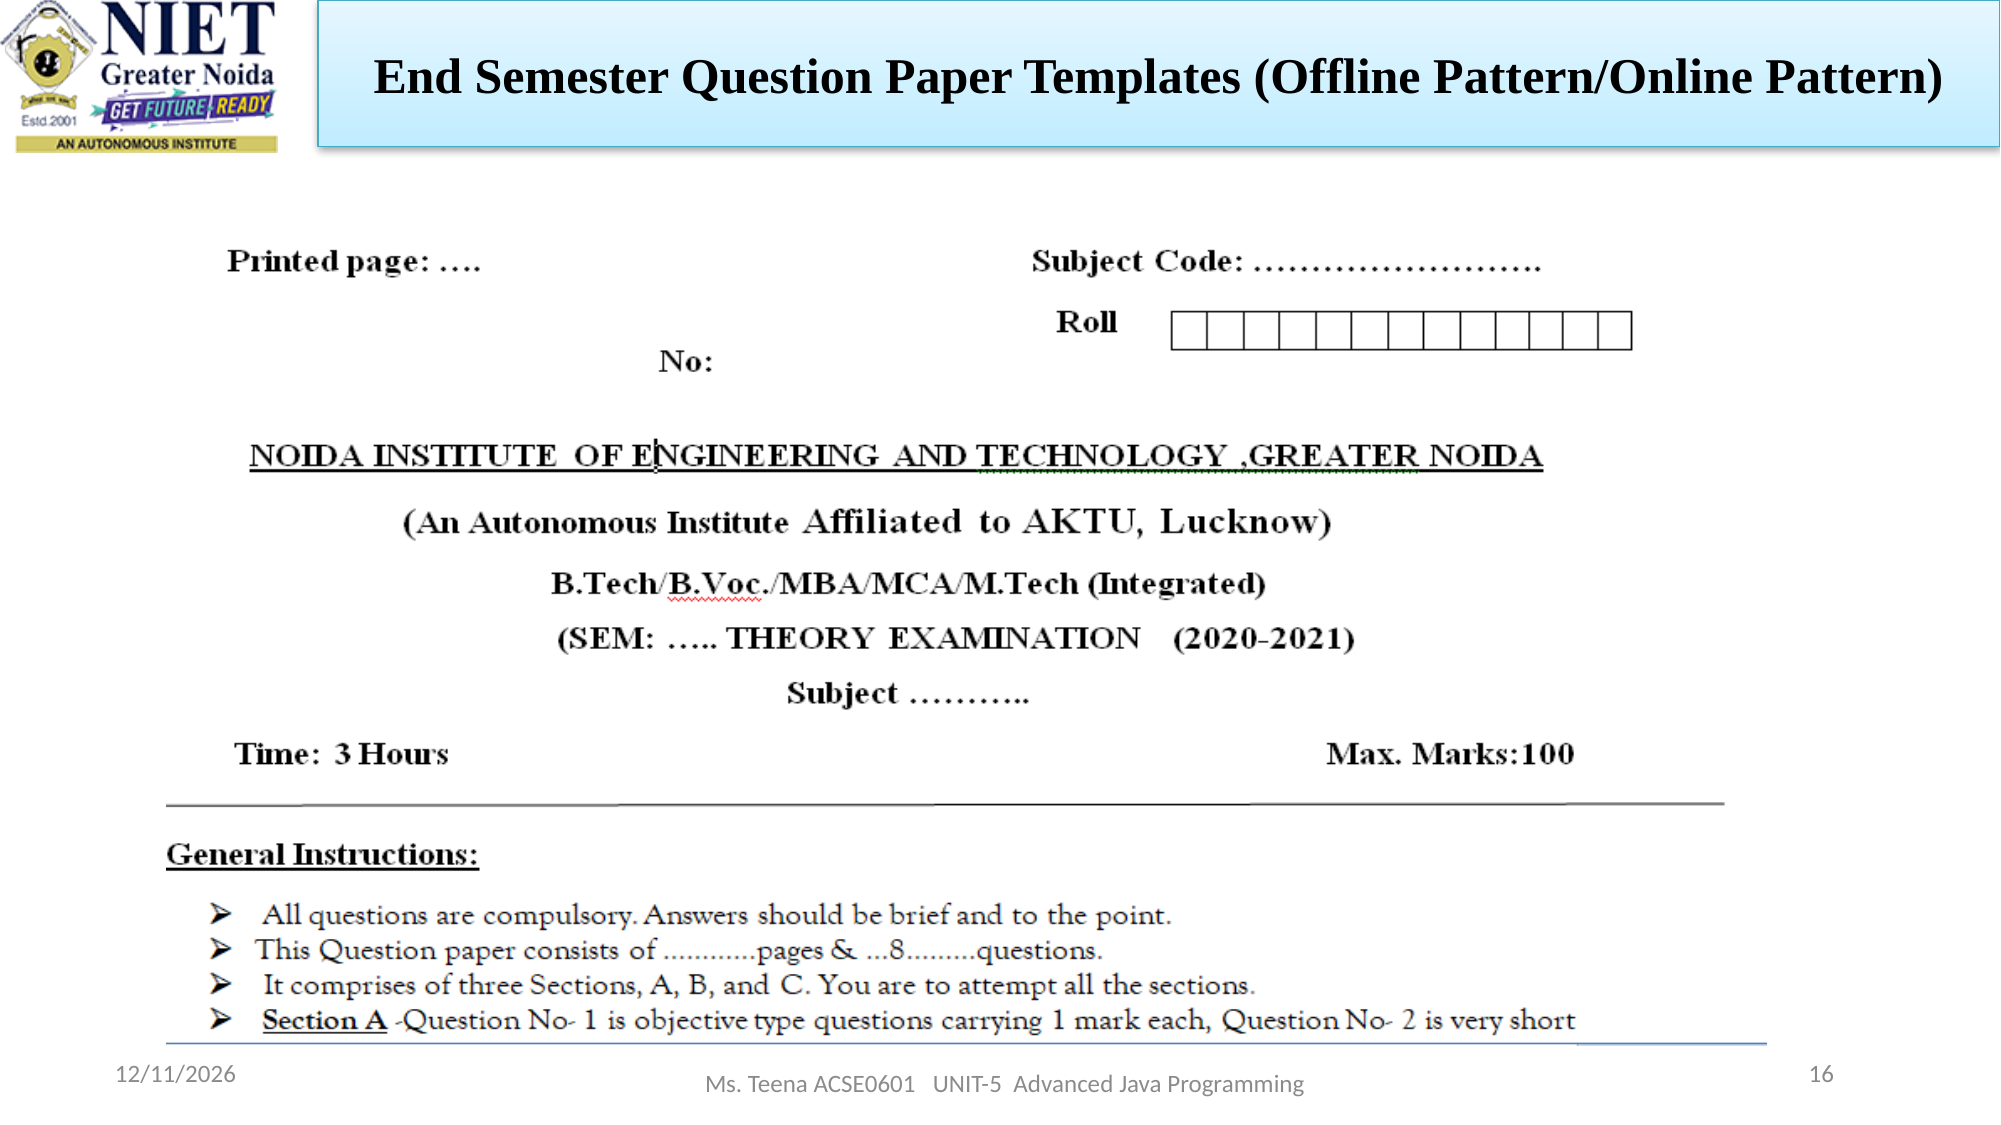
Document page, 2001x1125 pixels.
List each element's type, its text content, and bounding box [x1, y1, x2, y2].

slide_number 16 [1412, 1042, 1850, 1103]
picture [0, 0, 278, 153]
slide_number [99, 1042, 567, 1103]
title End Semester Question Paper Templates (Offline Pattern/Online Pattern) [317, 0, 2000, 147]
footer Ms. Teena ACSE0601 UNIT-5 Advanced Java Programming [548, 1062, 1412, 1103]
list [166, 228, 1767, 1047]
